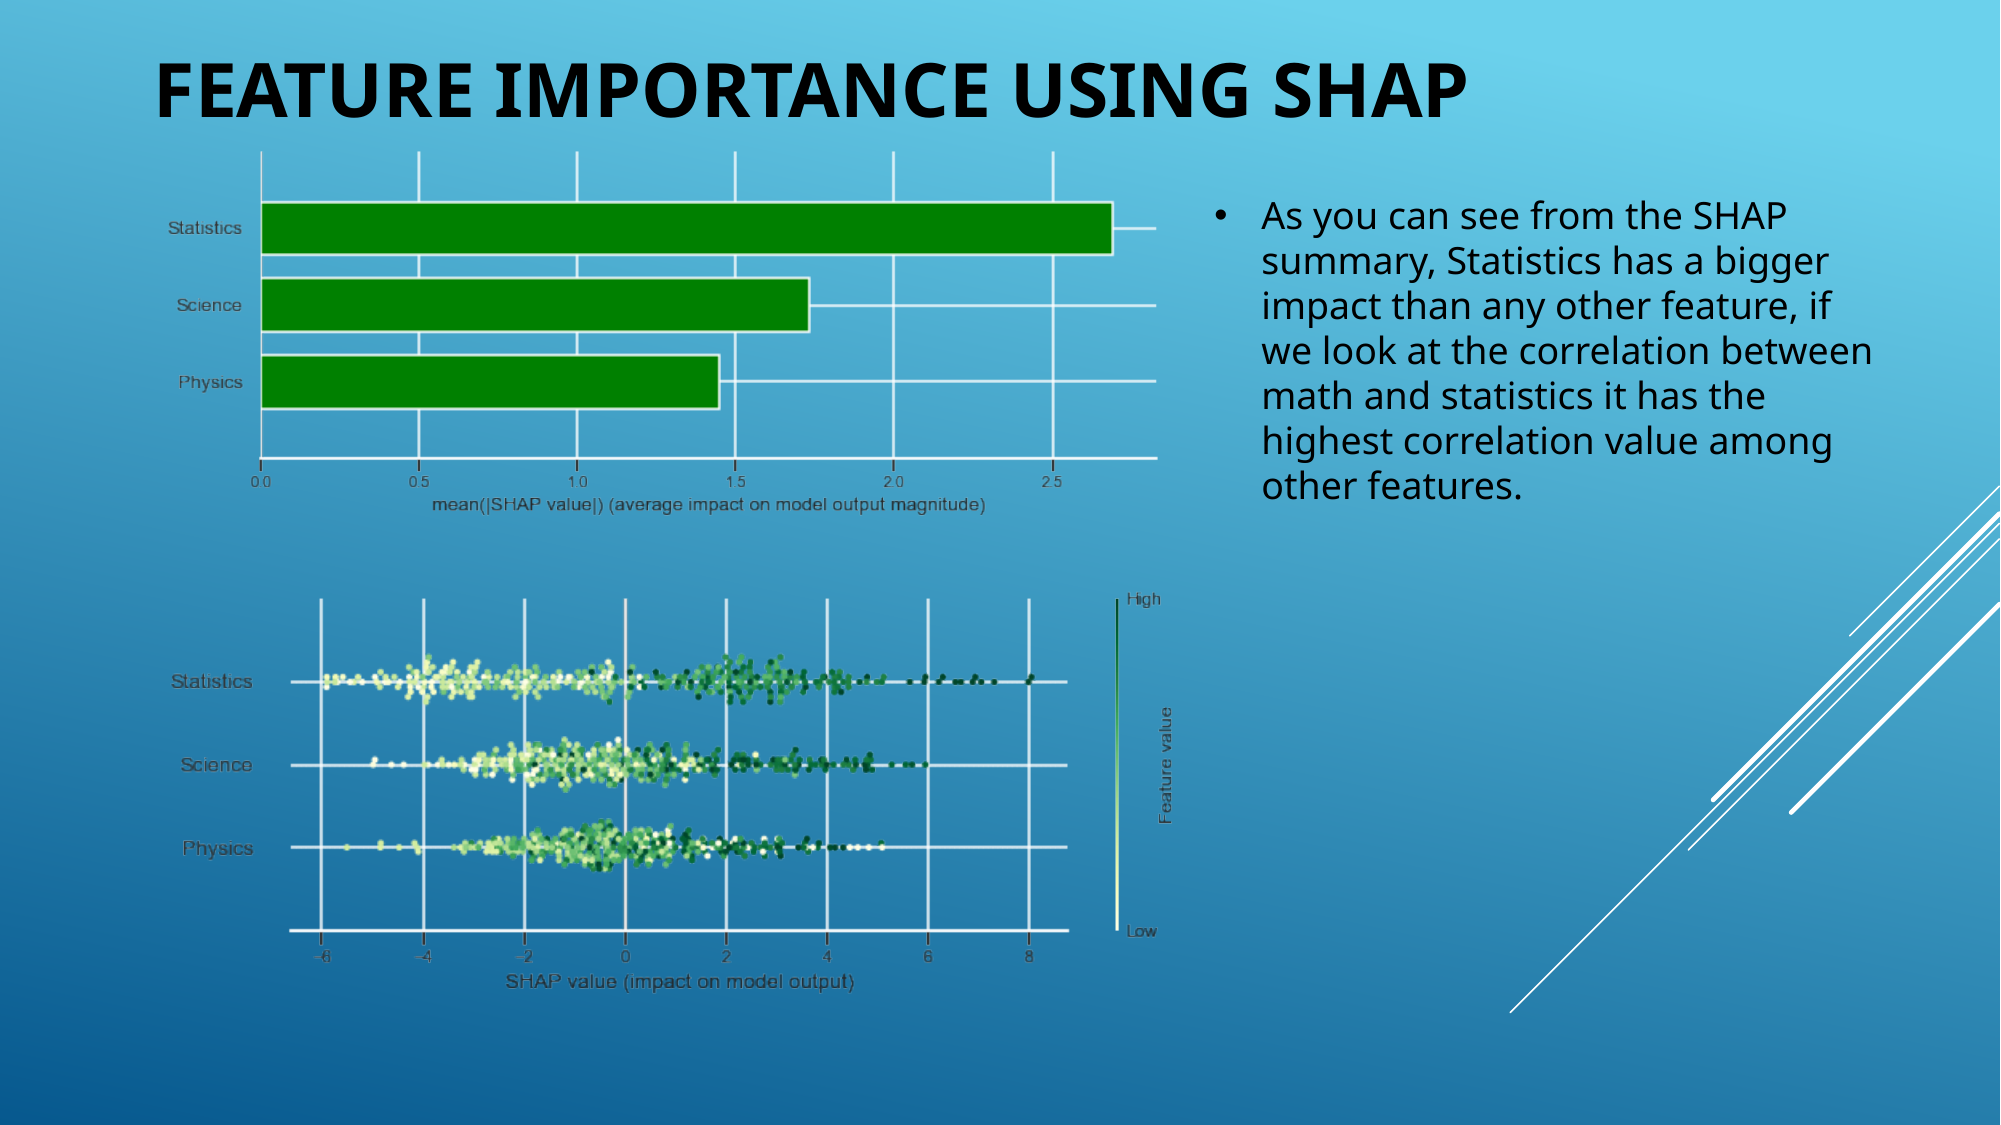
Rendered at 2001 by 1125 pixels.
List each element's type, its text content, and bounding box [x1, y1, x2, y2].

text_box As you can see from the SHAP summary, Statistics has a bigger impact than any other feature, if we look at the correlation between math and statistics it has the highest correlation value among other features. [1199, 184, 1894, 515]
text_box Feature importance using shap [139, 35, 1790, 165]
picture [139, 124, 1451, 1024]
